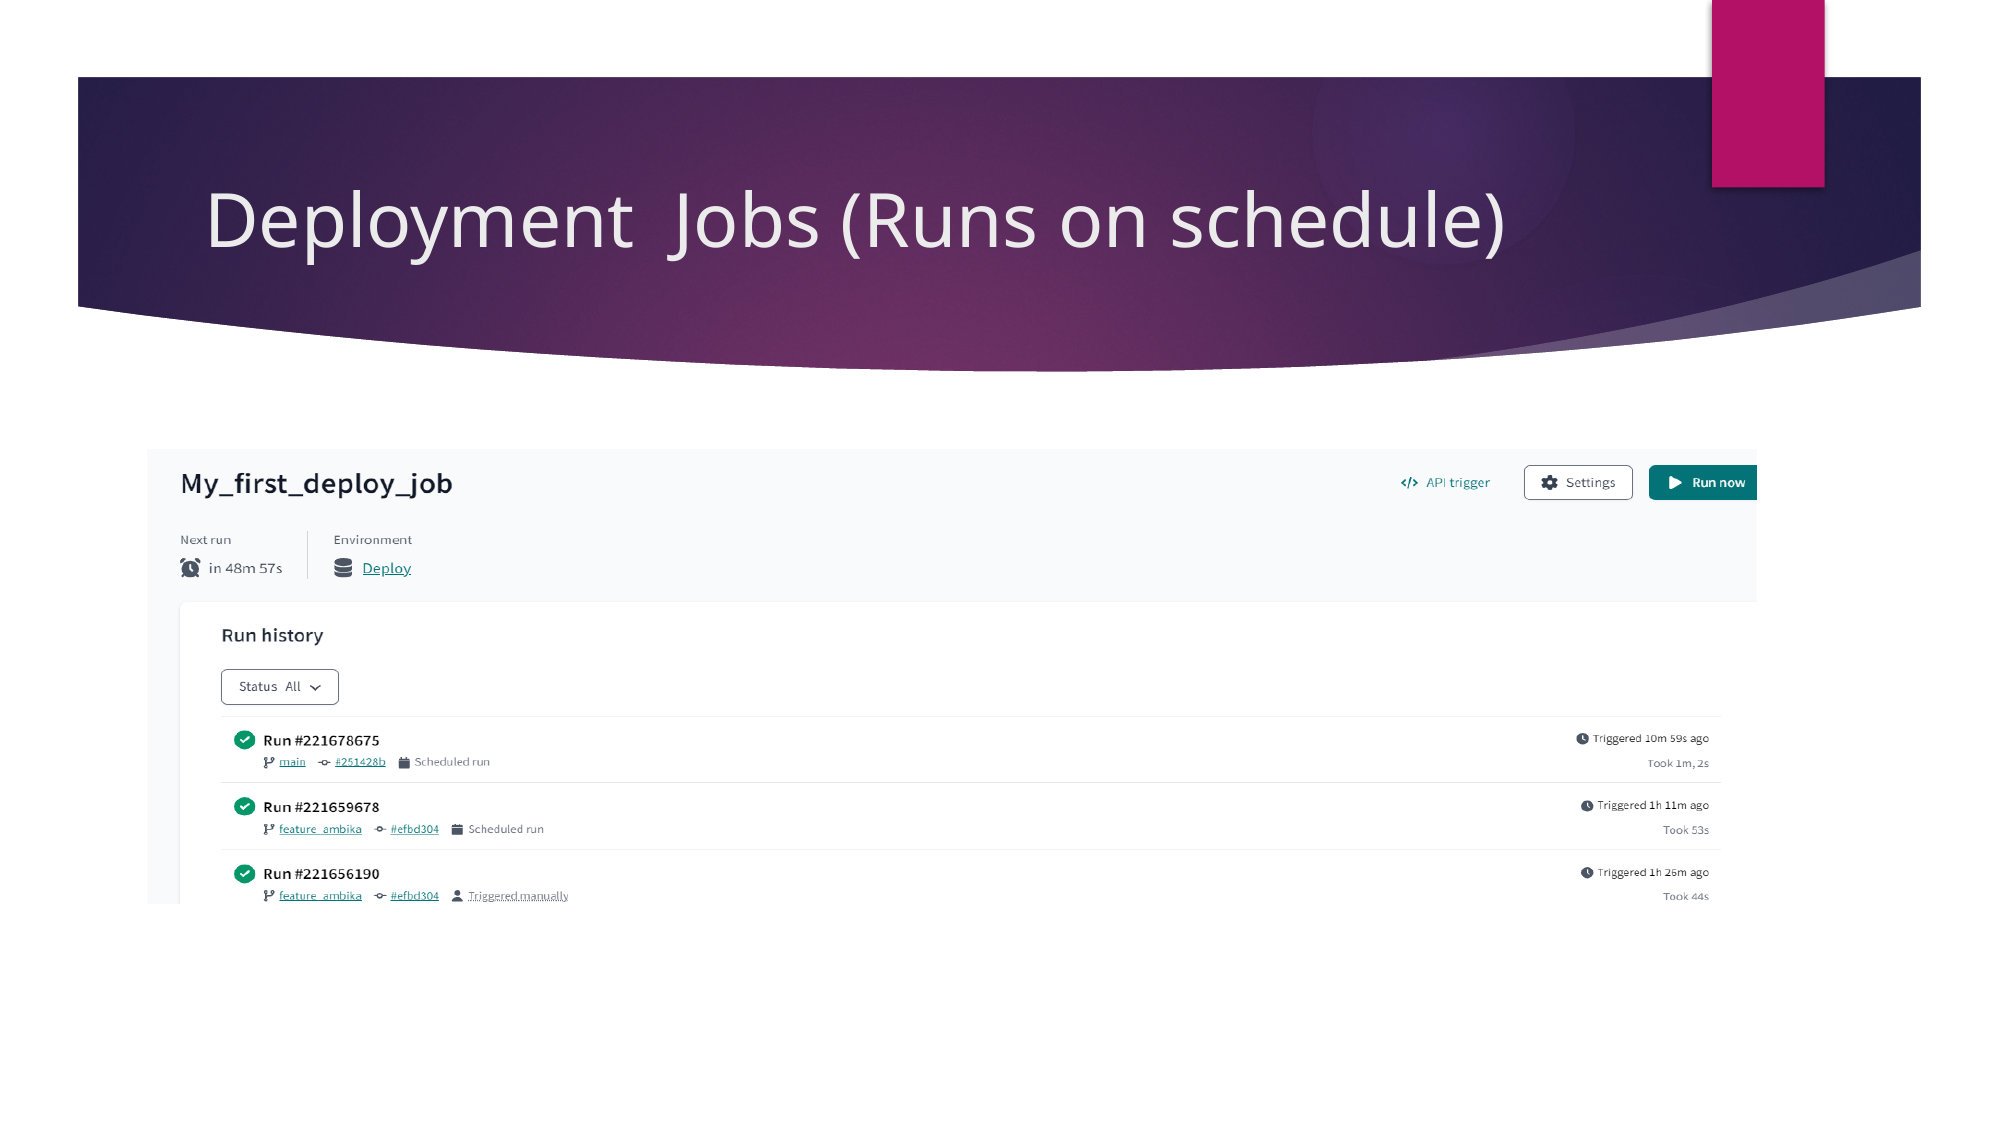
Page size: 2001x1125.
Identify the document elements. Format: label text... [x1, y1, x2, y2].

title Deployment Jobs (Runs on schedule) [189, 159, 1627, 276]
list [147, 448, 1757, 904]
